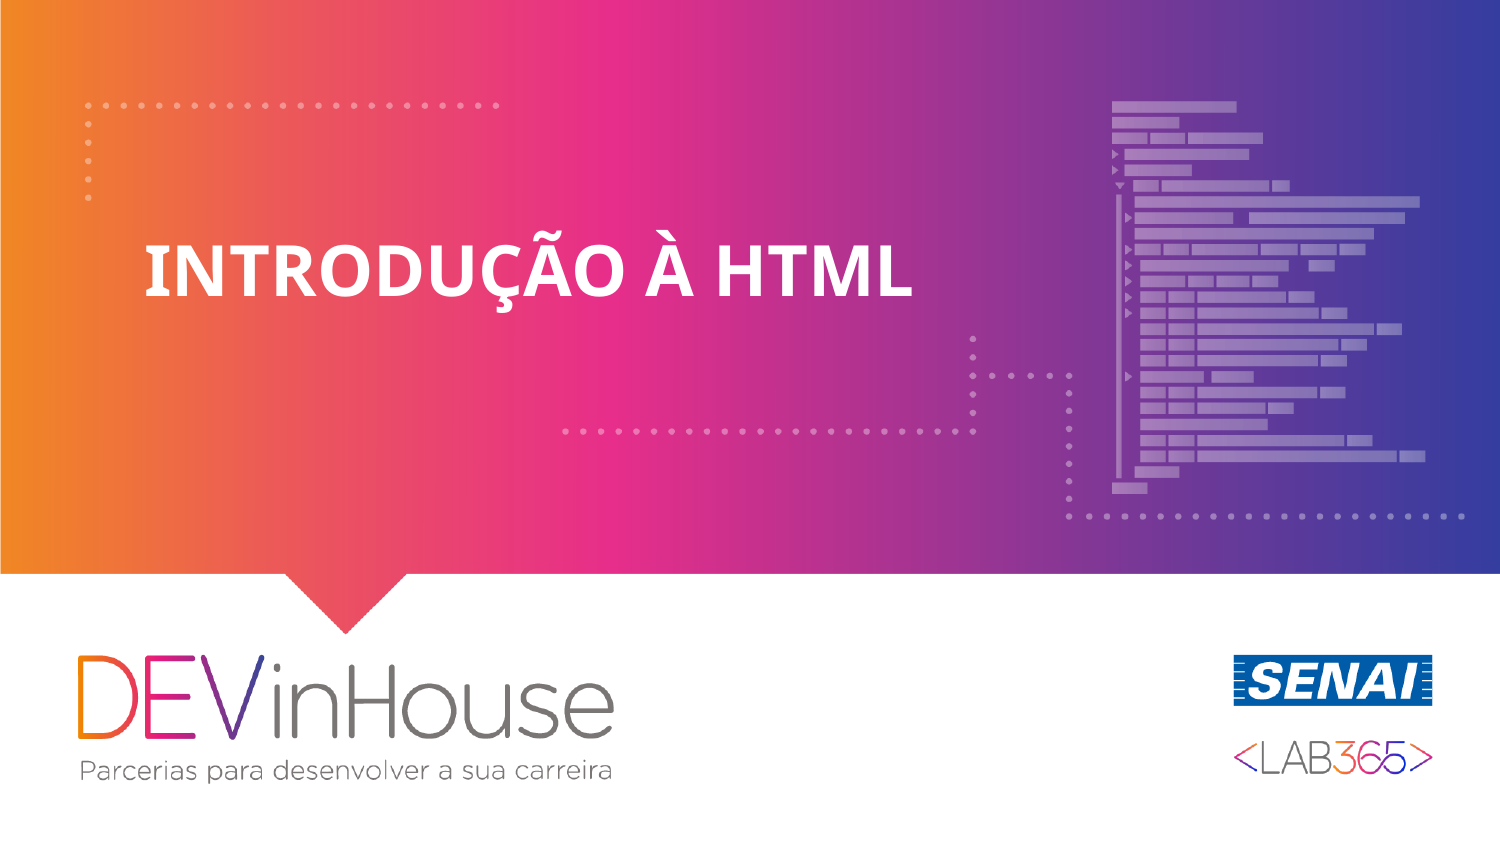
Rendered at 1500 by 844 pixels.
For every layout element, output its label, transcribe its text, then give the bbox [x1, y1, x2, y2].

picture [0, 0, 1500, 844]
title INTRODUÇÃO À HTML [93, 111, 967, 425]
